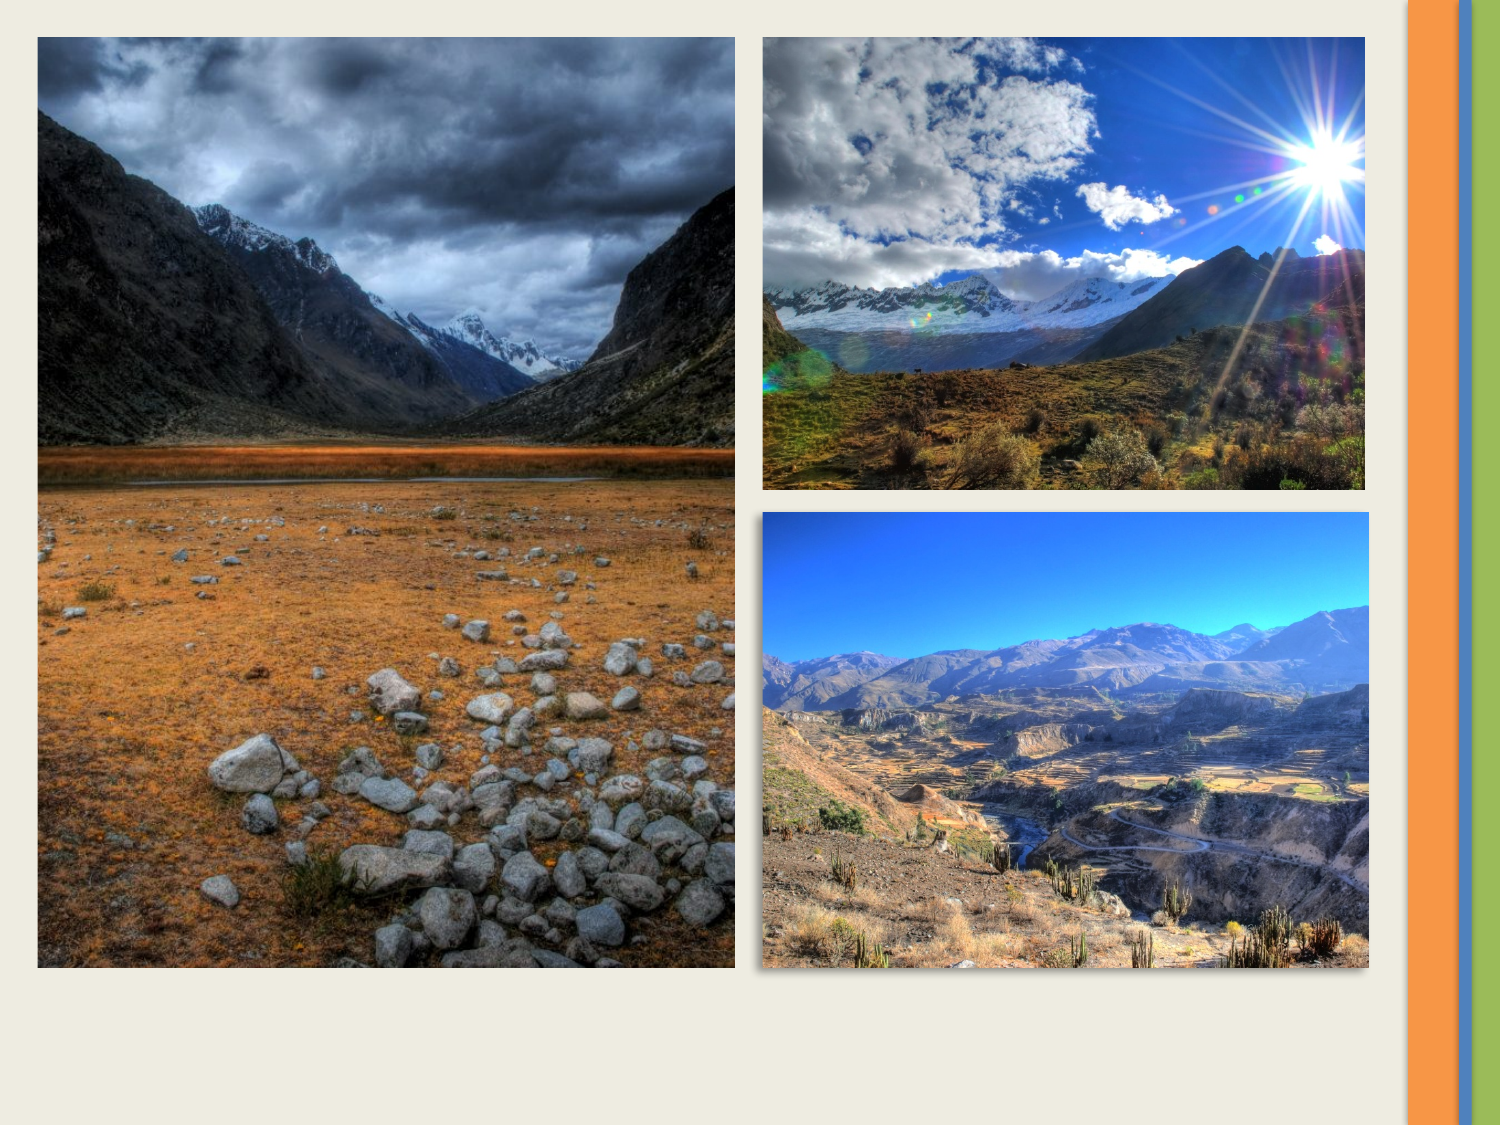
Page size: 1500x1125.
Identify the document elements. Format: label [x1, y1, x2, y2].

picture [762, 512, 1370, 968]
picture [762, 37, 1366, 490]
picture [37, 37, 736, 968]
